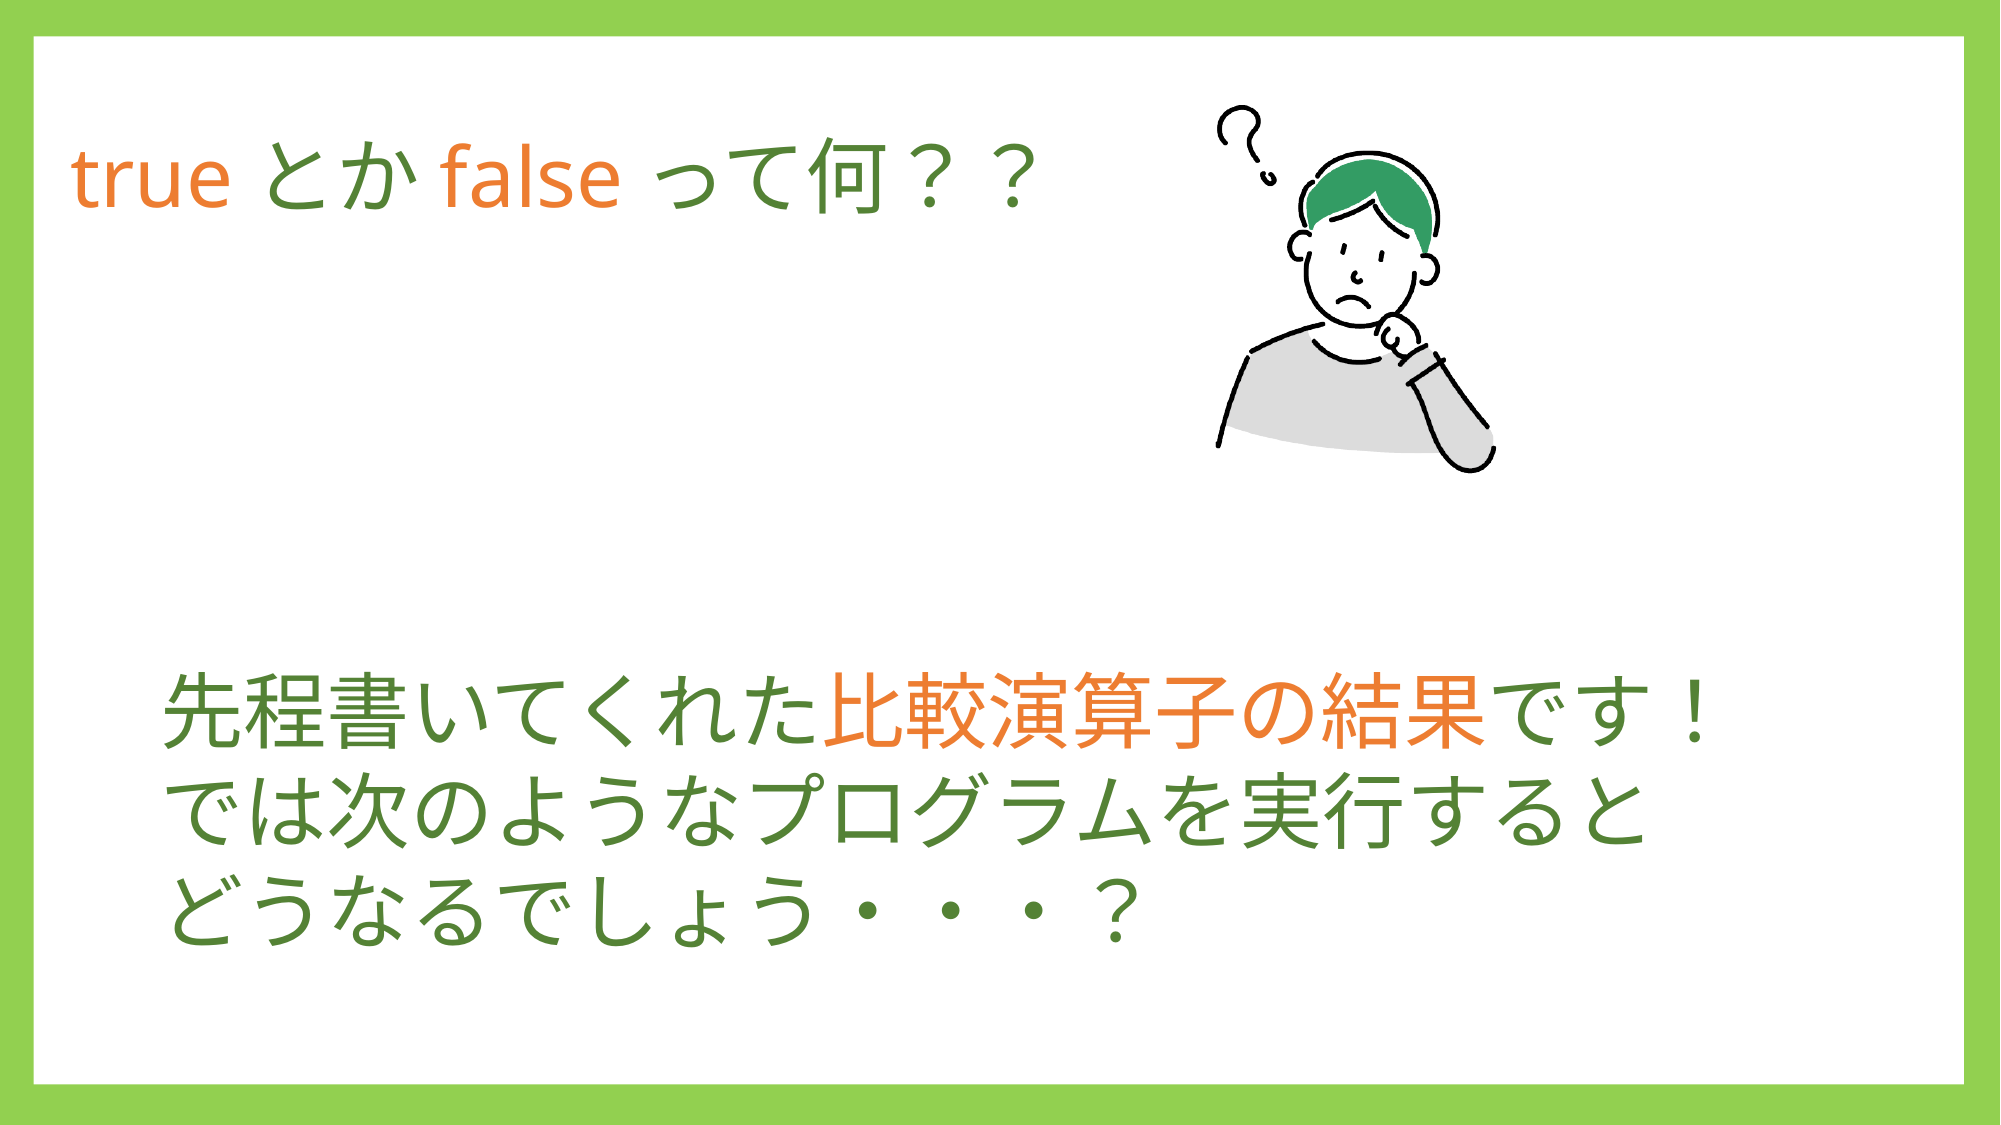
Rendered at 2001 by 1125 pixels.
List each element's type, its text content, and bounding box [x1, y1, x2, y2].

text_box trueとかfalseって何？？ [55, 116, 1071, 232]
picture [1073, 0, 1638, 564]
text_box 先程書いてくれた比較演算子の結果です！ では次のようなプログラムを実行すると どうなるでしょう・・・？ [145, 651, 1752, 967]
